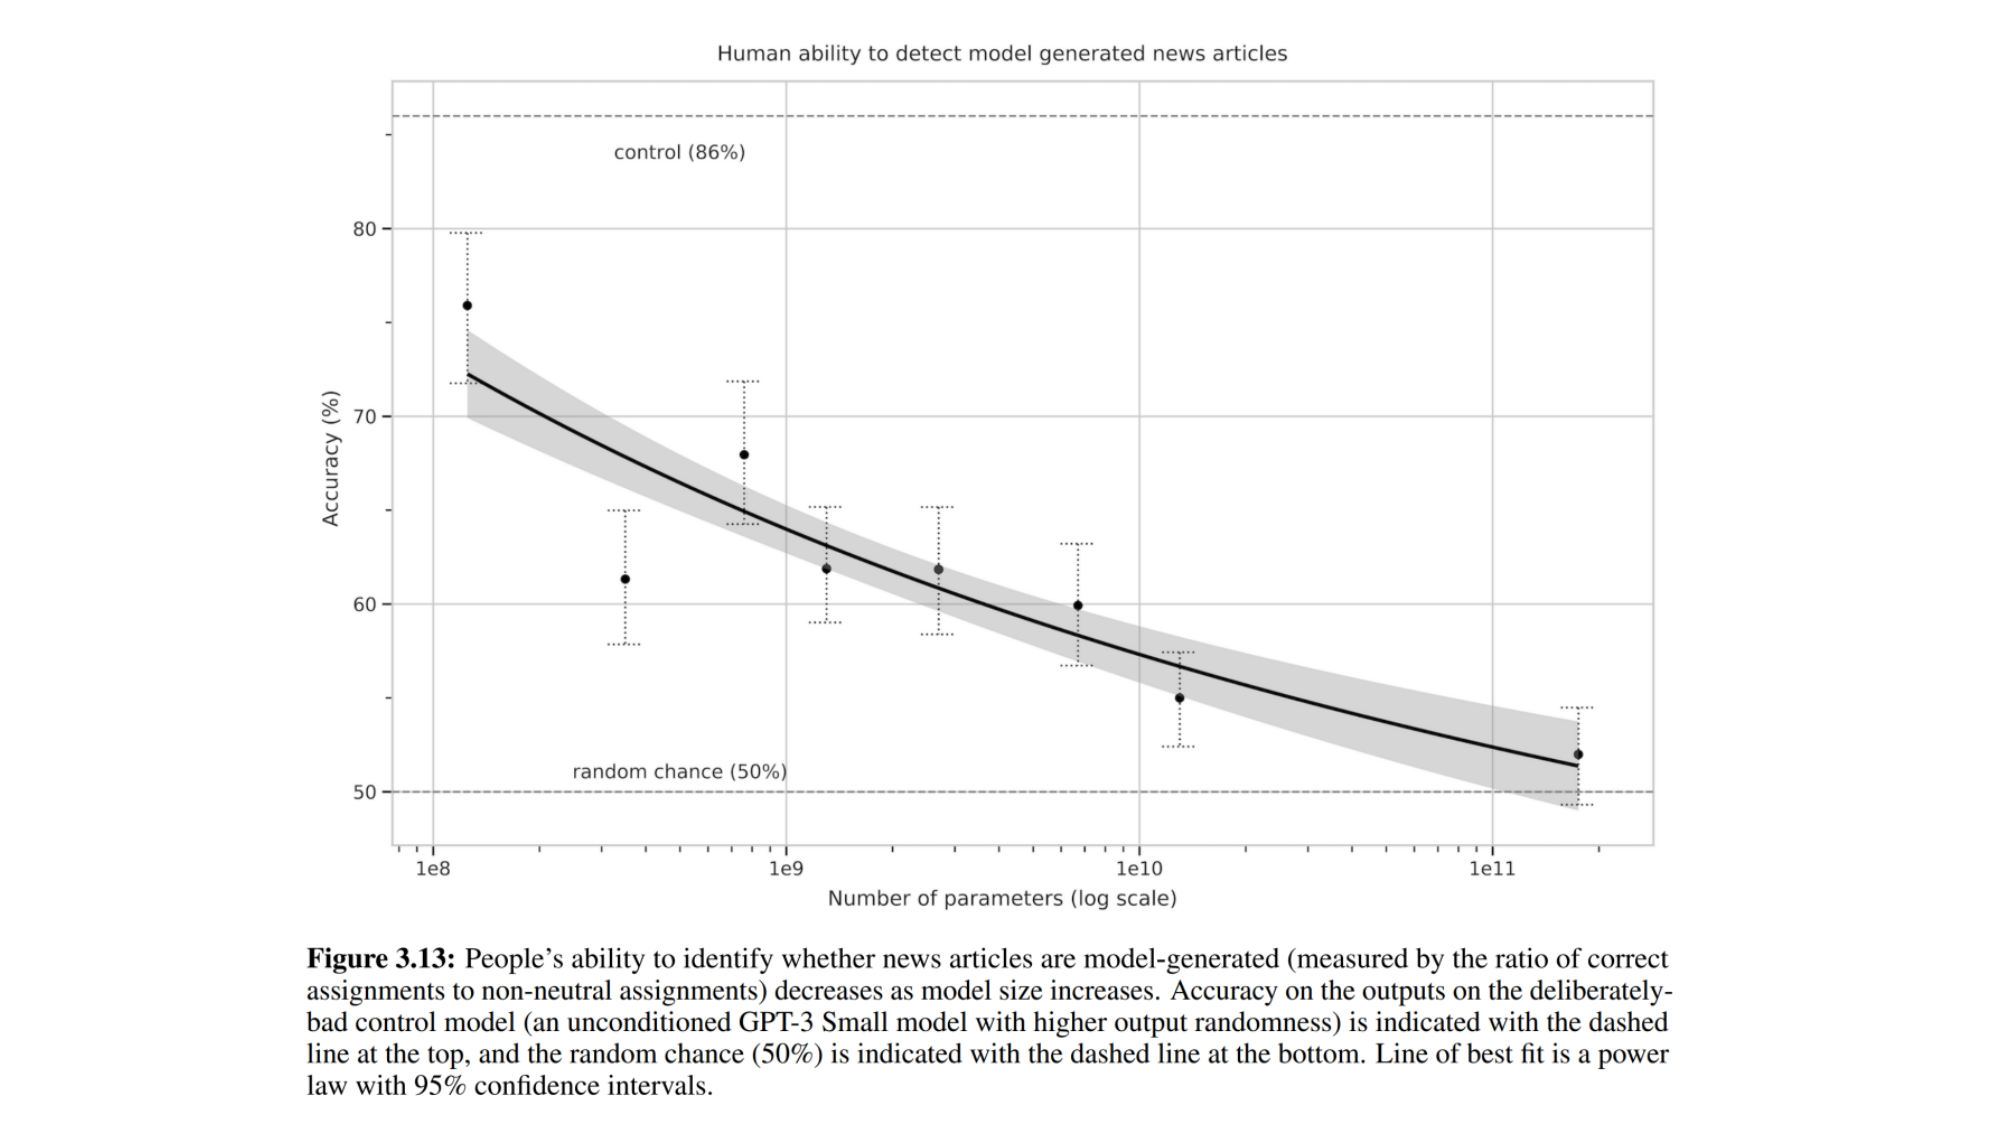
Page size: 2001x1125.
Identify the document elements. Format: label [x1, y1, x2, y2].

picture [283, 10, 1717, 1115]
